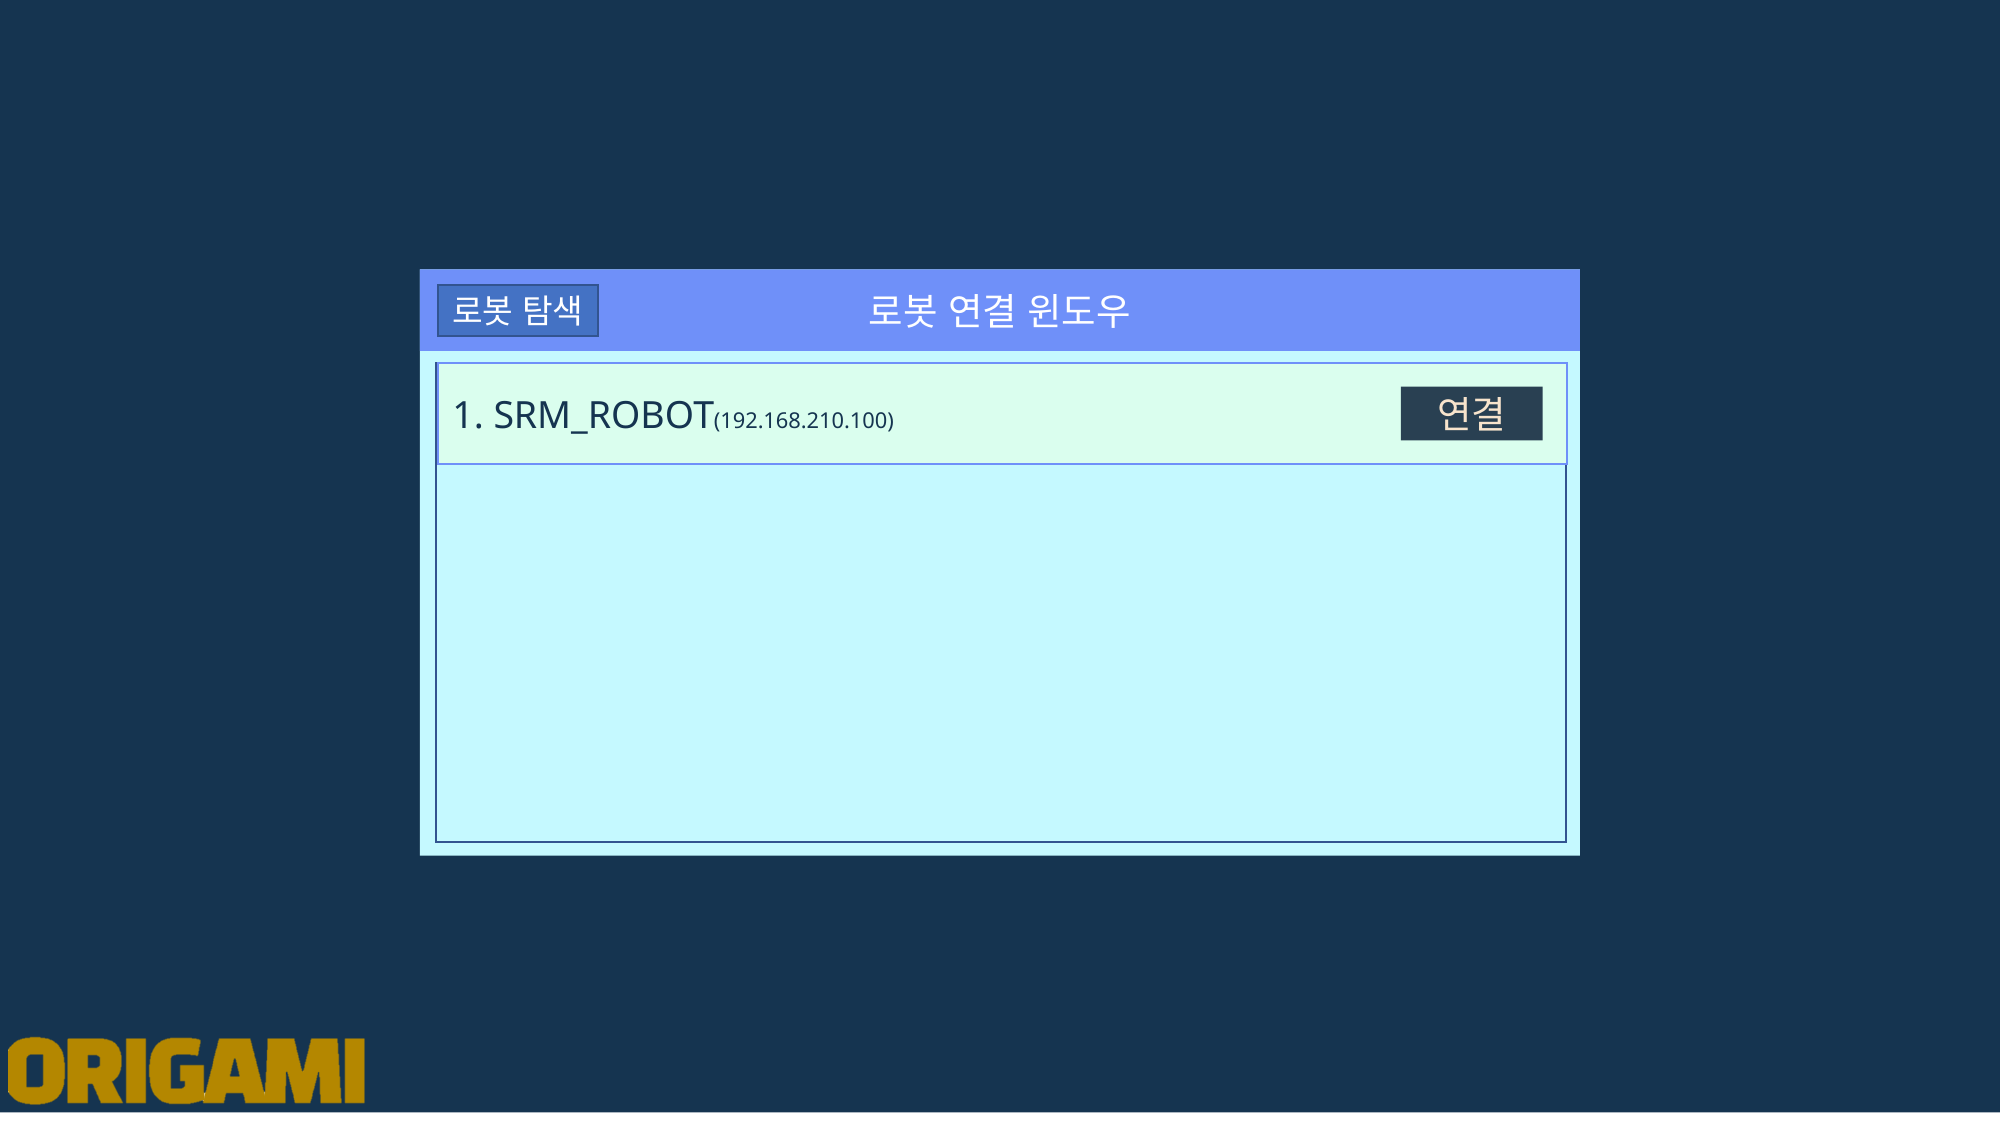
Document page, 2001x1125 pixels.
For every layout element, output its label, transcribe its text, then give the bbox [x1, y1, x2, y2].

text_box [435, 362, 1567, 843]
text_box 로봇 연결 윈도우 [419, 268, 1581, 352]
picture [0, 1030, 374, 1113]
text_box 연결 [1400, 386, 1544, 441]
text_box 1. SRM_ROBOT(192.168.210.100) [437, 362, 1568, 465]
text_box [419, 352, 1581, 857]
text_box [0, 0, 2000, 1114]
text_box 로봇 탐색 [437, 284, 599, 337]
